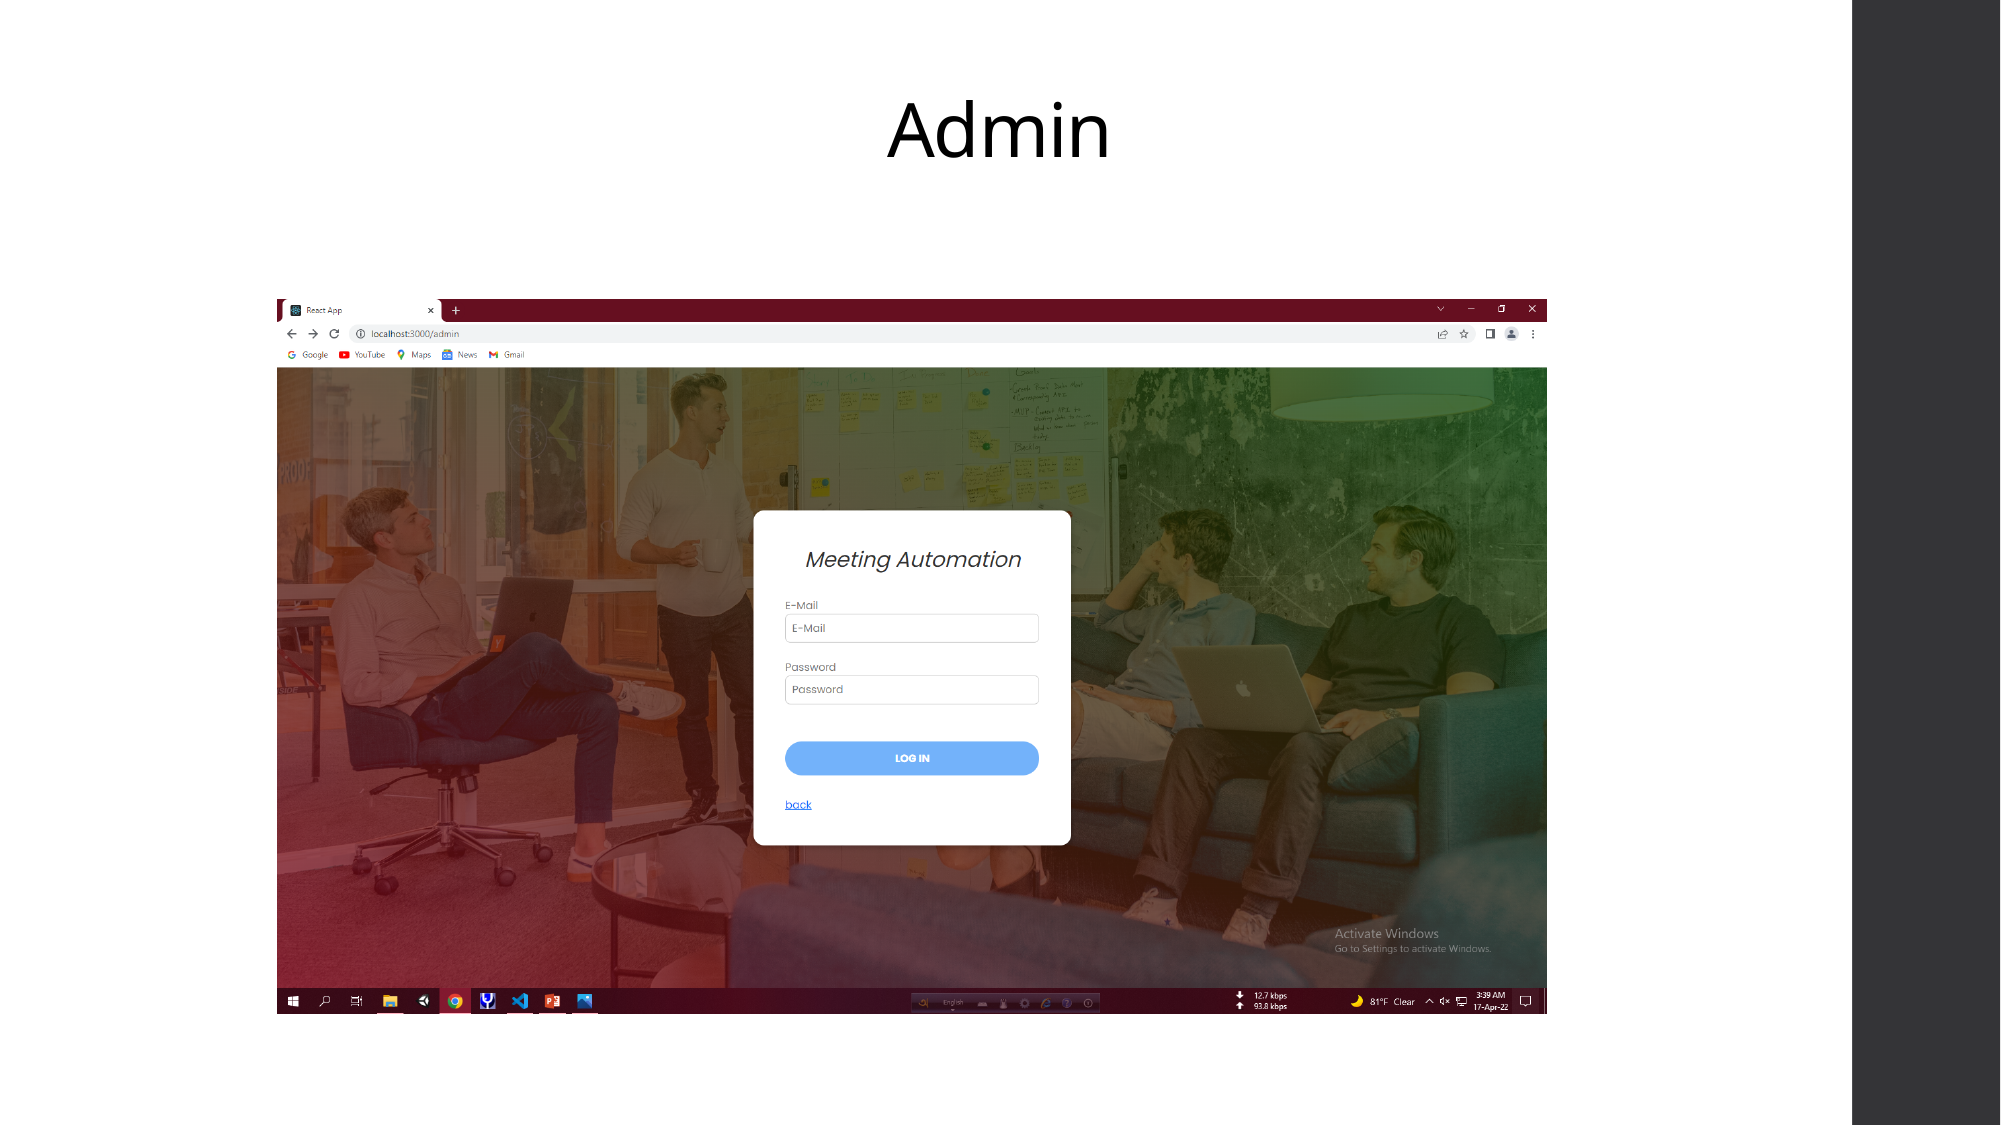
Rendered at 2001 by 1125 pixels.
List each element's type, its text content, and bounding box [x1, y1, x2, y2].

title Admin [137, 59, 1863, 200]
text_box [1851, 0, 2000, 1125]
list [277, 299, 1547, 1015]
